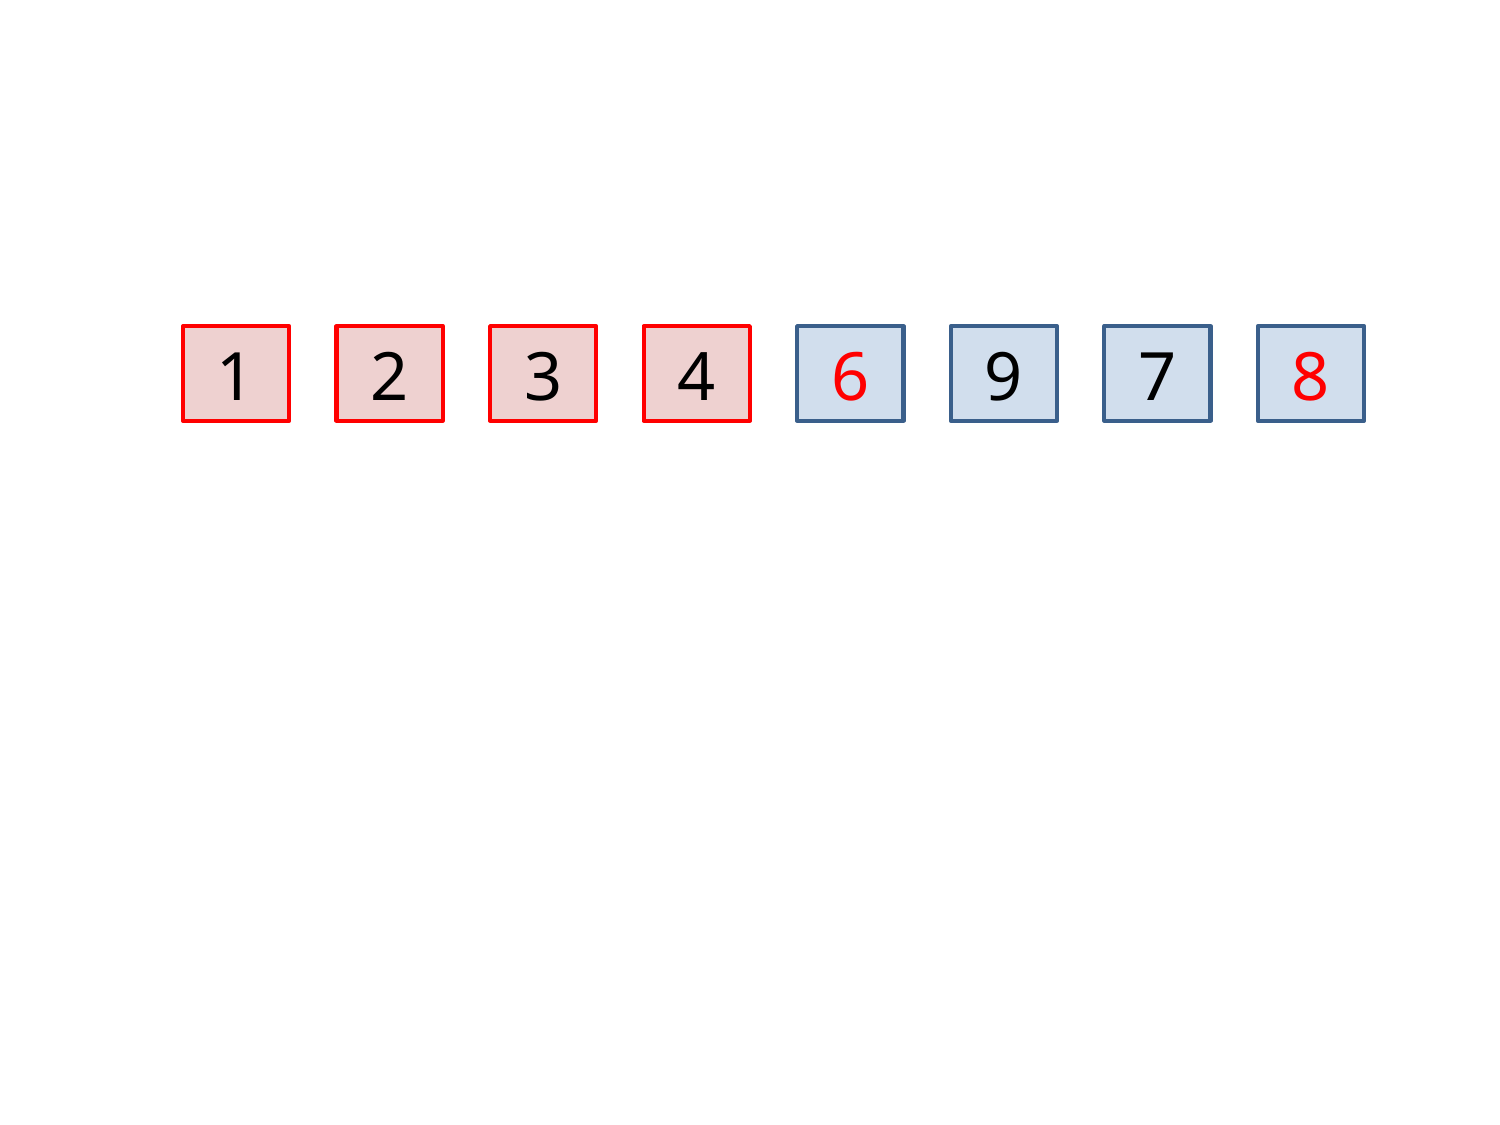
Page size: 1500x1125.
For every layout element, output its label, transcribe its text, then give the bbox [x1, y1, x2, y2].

text_box 3 [488, 324, 598, 423]
text_box 1 [181, 324, 291, 423]
text_box 2 [334, 324, 445, 423]
text_box 6 [795, 324, 906, 423]
text_box 9 [949, 324, 1059, 423]
text_box 7 [1102, 324, 1213, 423]
text_box 8 [1256, 324, 1366, 423]
text_box 4 [642, 324, 752, 423]
